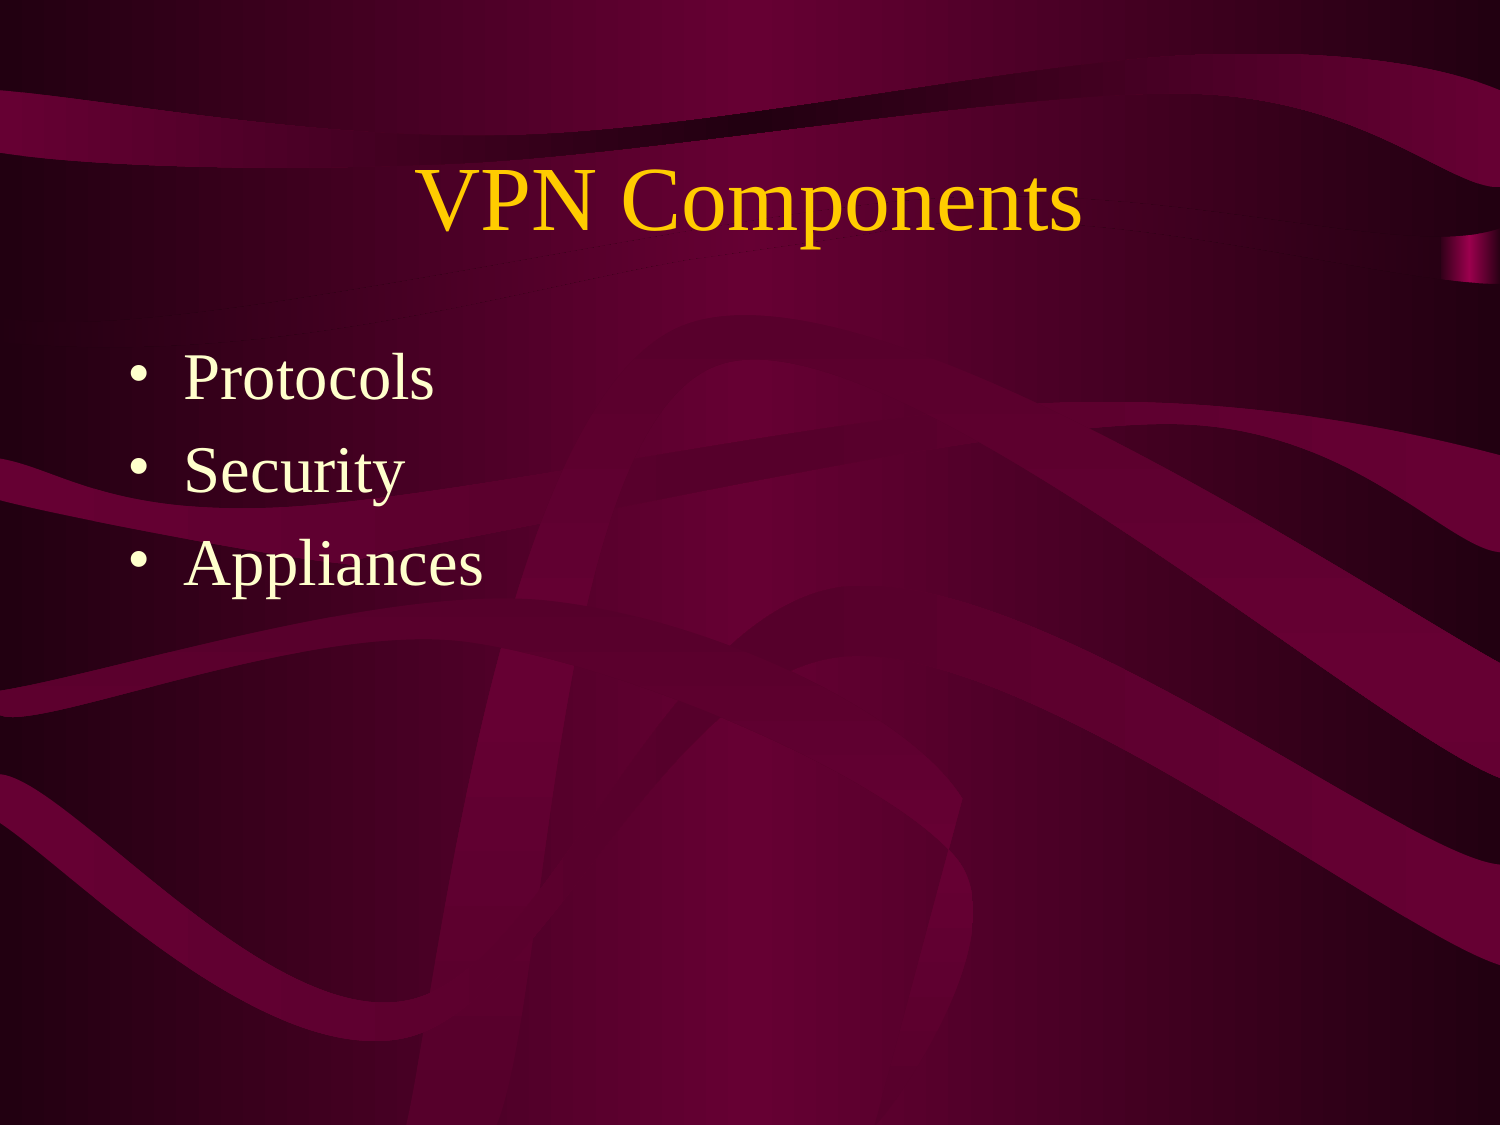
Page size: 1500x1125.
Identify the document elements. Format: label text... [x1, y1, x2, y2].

list Protocols Security Appliances [112, 324, 1388, 1000]
title VPN Components [112, 99, 1388, 288]
